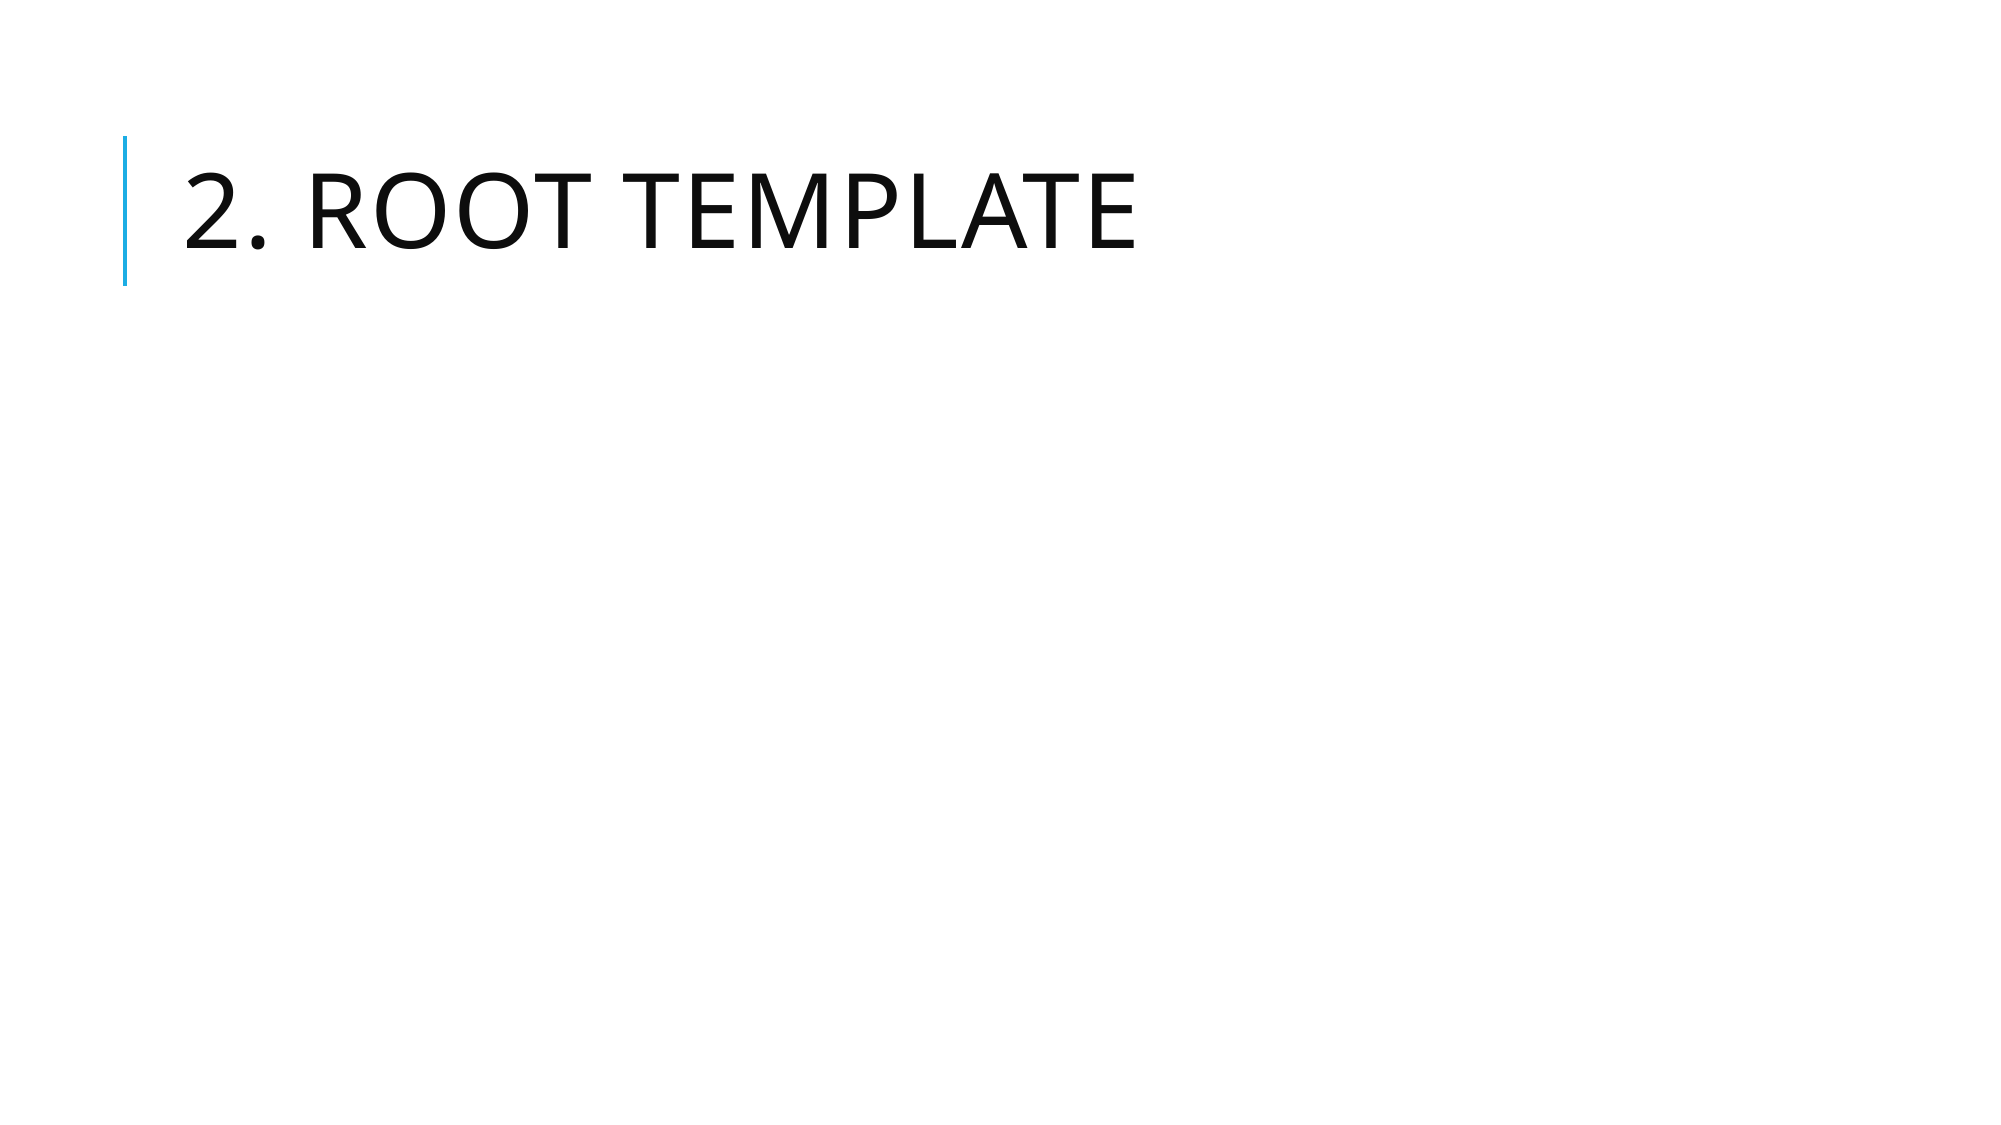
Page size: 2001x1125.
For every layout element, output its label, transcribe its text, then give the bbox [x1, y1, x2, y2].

title 2. Root Template [168, 96, 1763, 342]
